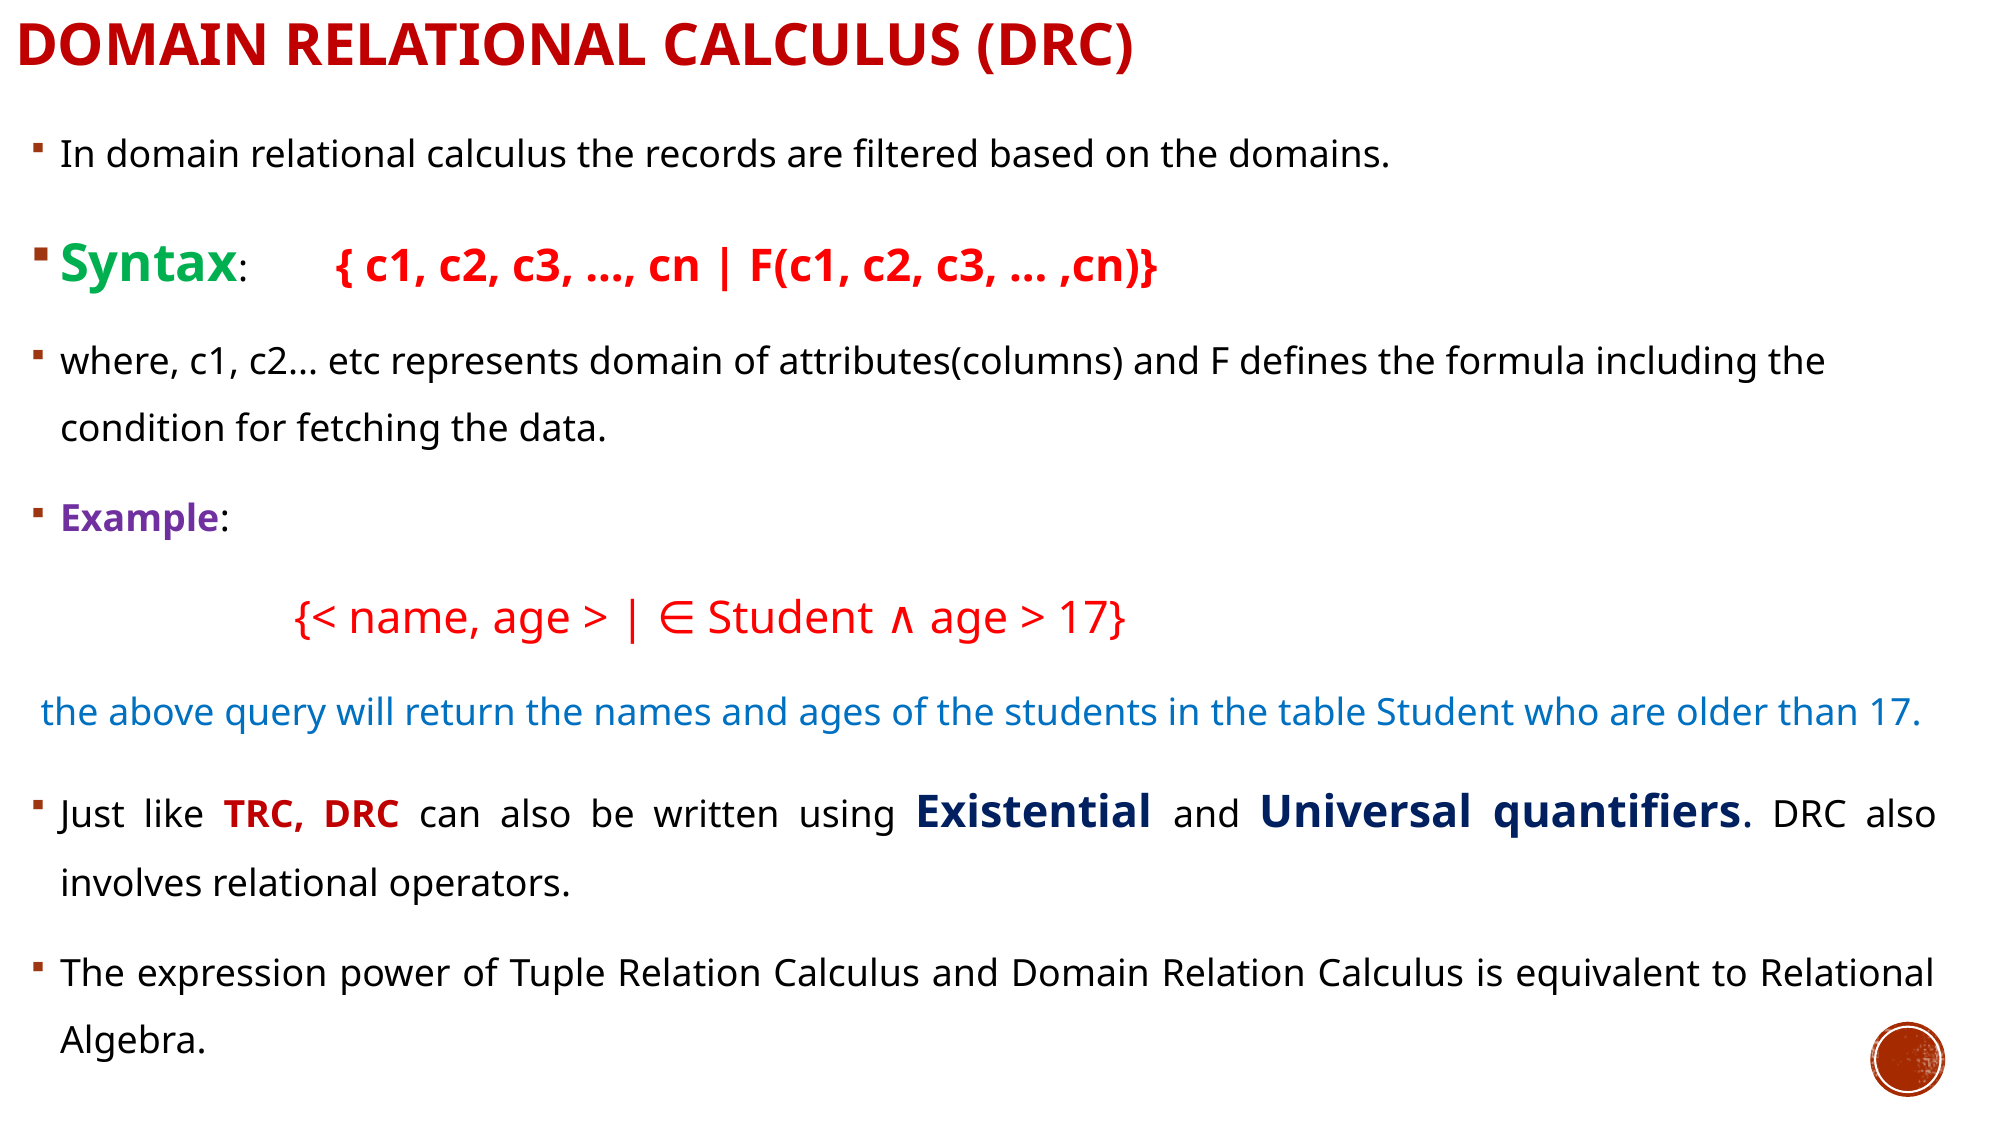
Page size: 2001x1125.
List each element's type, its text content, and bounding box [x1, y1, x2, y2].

title Domain Relational Calculus (DRC) [0, 0, 1971, 164]
list In domain relational calculus the records are filtered based on the domains. Syntax: { c1, c2, c3, ..., cn | F(c1, c2, c3, ... ,cn)} where, c1, c2... etc represents domain of attributes(columns) and F defines the formula including the condition for fetching the data. Example: {< name, age > | ∈ Student ∧ age > 17} the above query will return the names and ages of the students in the table Student who are older than 17. Just like TRC, DRC can also be written using Existential and Universal quantifiers. DRC also involves relational operators. The expression power of Tuple Relation Calculus and Domain Relation Calculus is equivalent to Relational Algebra. [15, 99, 1953, 1103]
